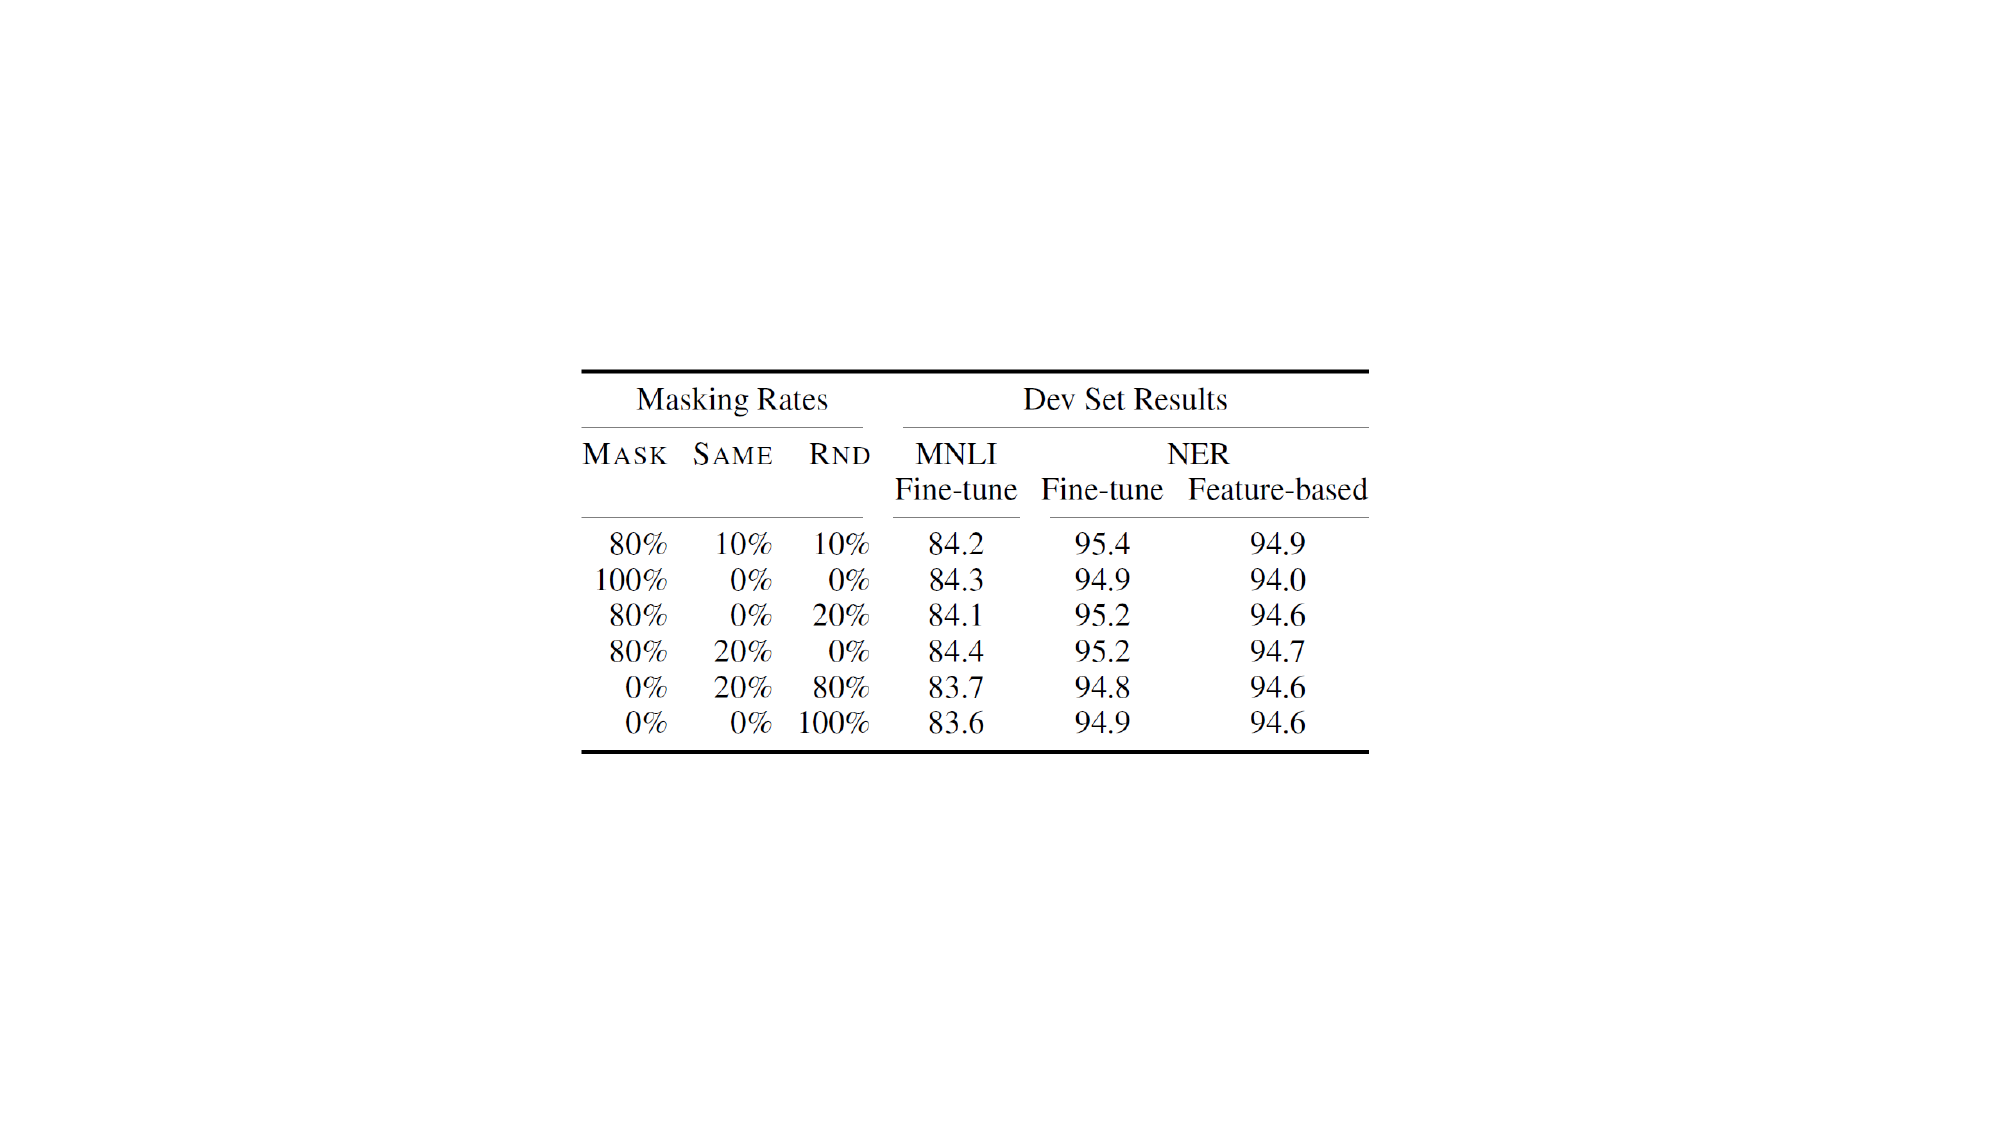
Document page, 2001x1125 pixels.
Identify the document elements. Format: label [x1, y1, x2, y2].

picture [564, 355, 1391, 770]
